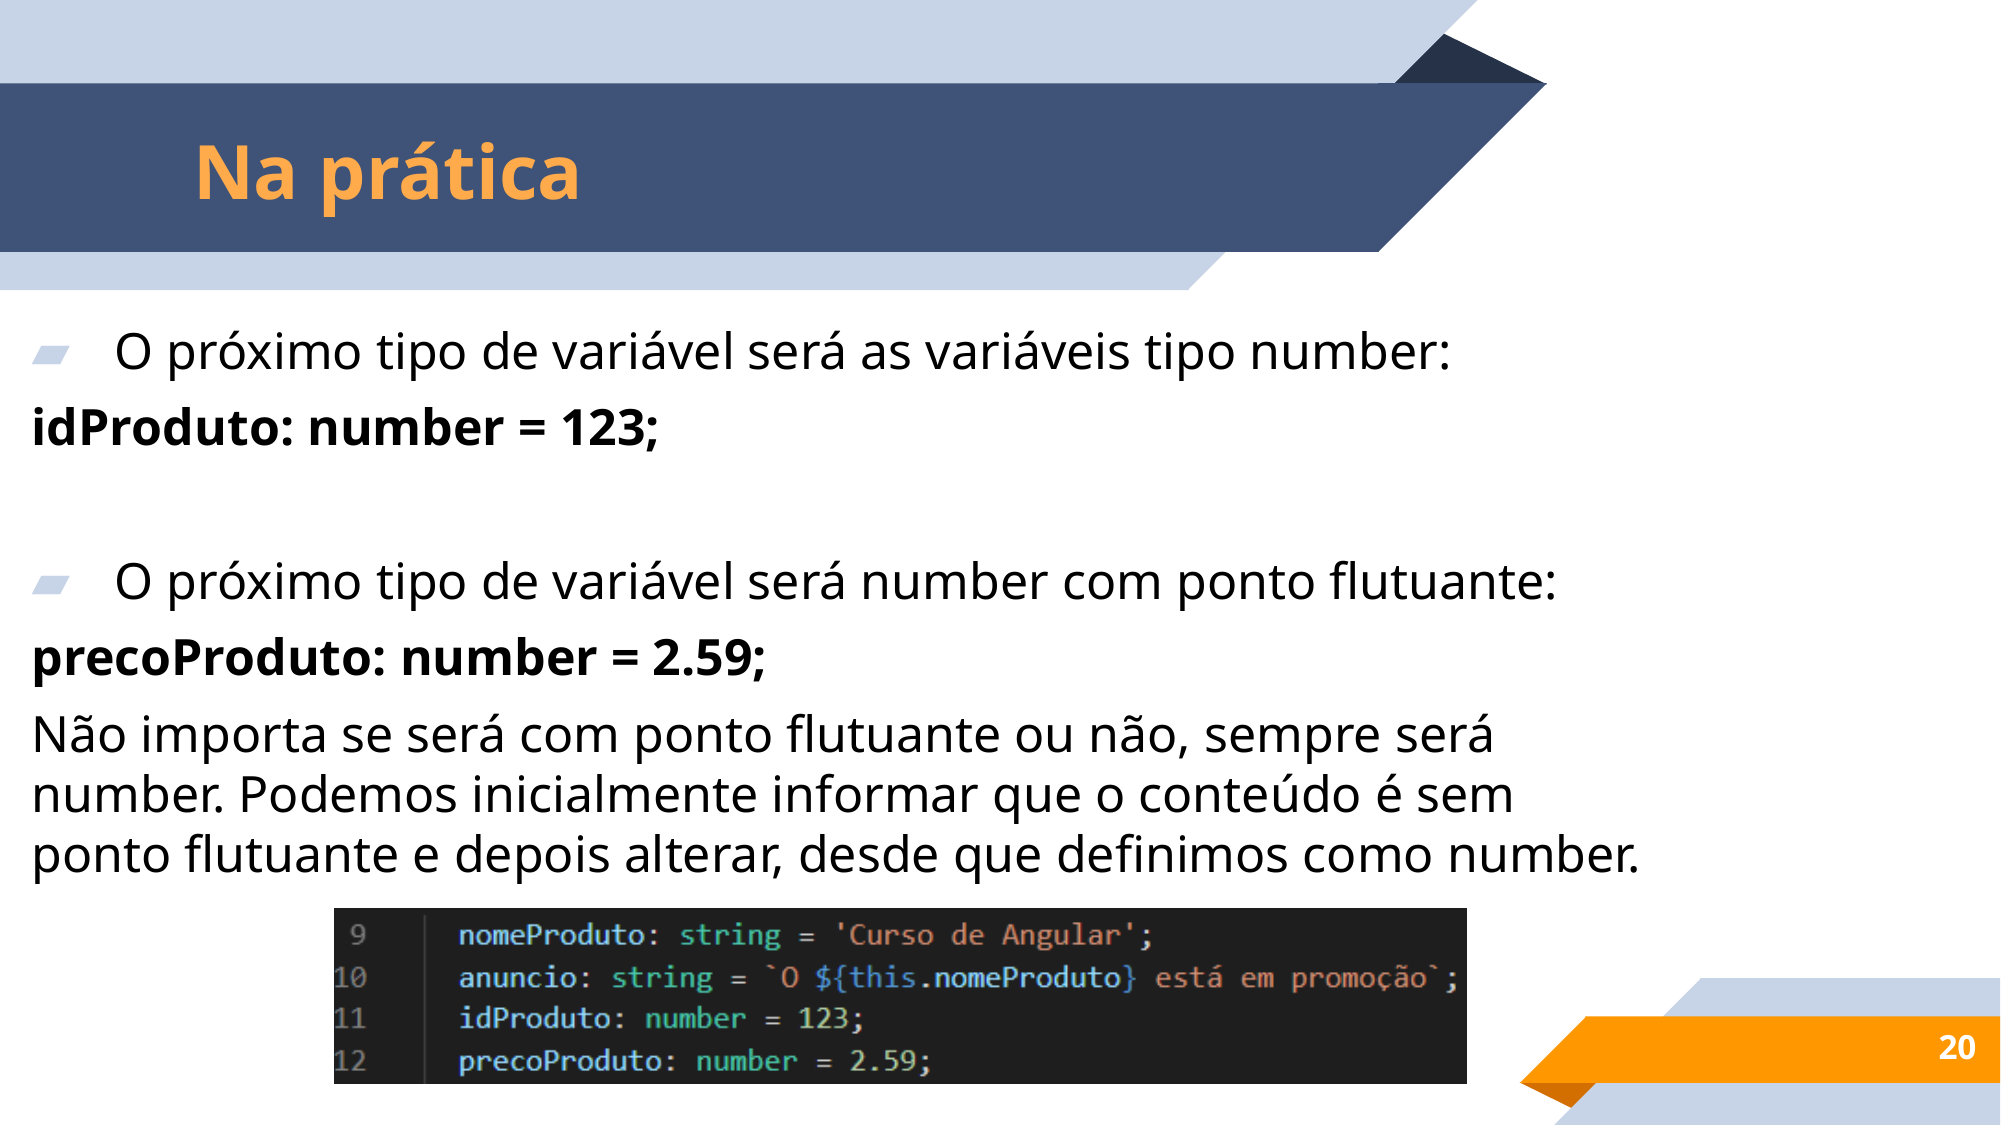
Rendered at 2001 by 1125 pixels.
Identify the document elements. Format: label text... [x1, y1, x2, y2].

list O próximo tipo de variável será as variáveis tipo number: idProduto: number = 123; O próximo tipo de variável será number com ponto flutuante: precoProduto: number = 2.59; Não importa se será com ponto flutuante ou não, sempre será number. Podemos inicialmente informar que o conteúdo é sem ponto flutuante e depois alterar, desde que definimos como number. [0, 352, 1662, 773]
title Na prática [178, 85, 1380, 254]
slide_number 20 [1666, 1014, 1992, 1084]
picture [334, 908, 1467, 1084]
